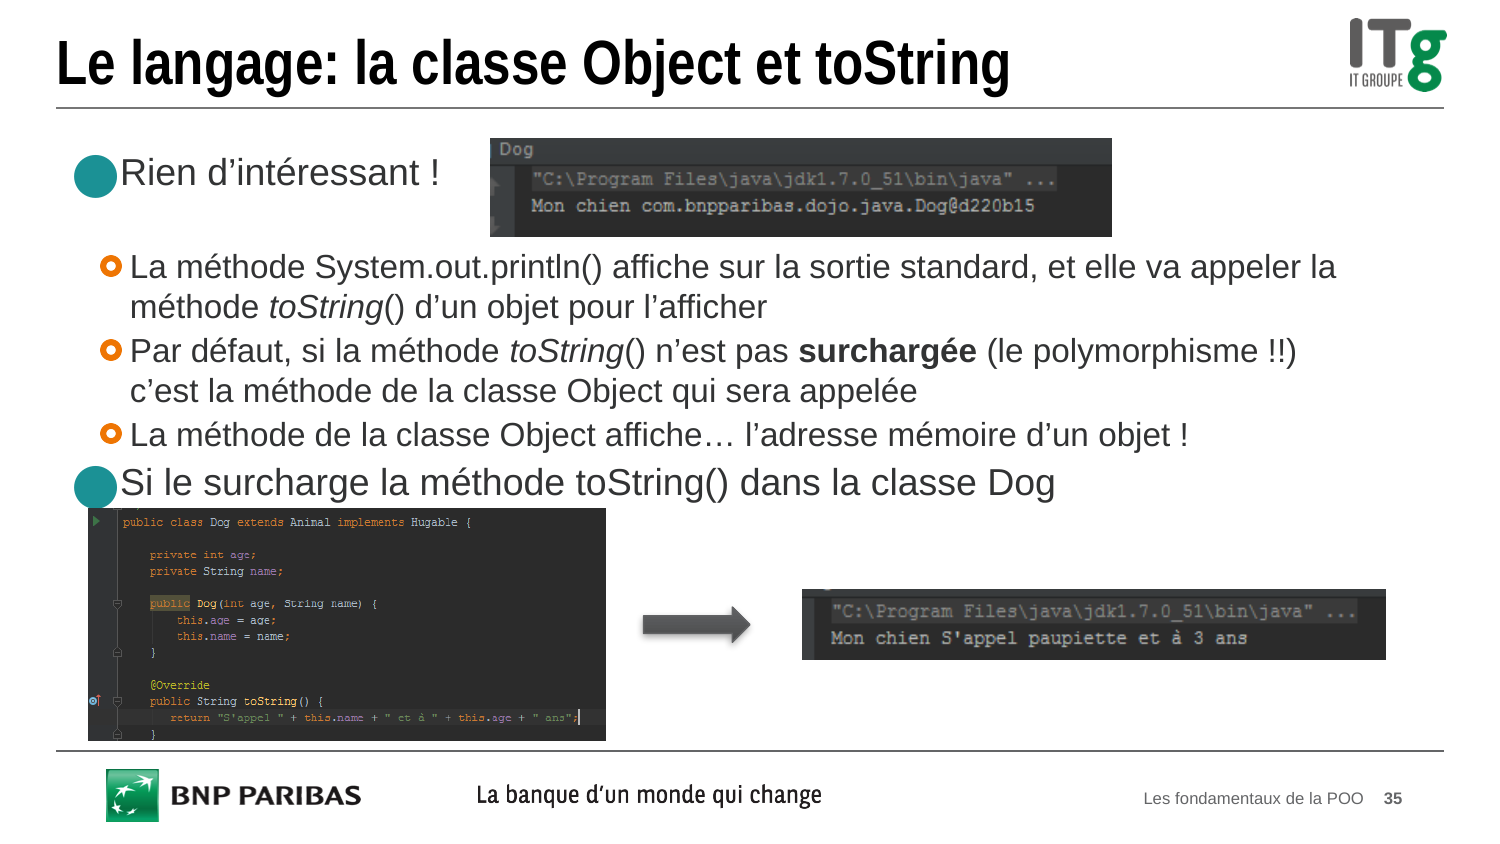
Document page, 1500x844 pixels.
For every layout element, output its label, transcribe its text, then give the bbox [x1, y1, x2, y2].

footer Les fondamentaux de la POO [1033, 786, 1365, 810]
list Rien d’intéressant ! La méthode System.out.println() affiche sur la sortie standard, et elle va appeler la méthode toString() d’un objet pour l’afficher Par défaut, si la méthode toString() n’est pas surchargée (le polymorphisme !!) c’est la méthode de la classe Object qui sera appelée La méthode de la classe Object affiche… l’adresse mémoire d’un objet ! Si le surcharge la méthode toString() dans la classe Dog [56, 139, 1444, 729]
title Le langage: la classe Object et toString [56, 14, 1444, 106]
picture [100, 255, 122, 277]
picture [478, 784, 821, 809]
picture [88, 508, 606, 741]
picture [106, 769, 361, 822]
text_box [642, 606, 751, 643]
picture [489, 138, 1113, 238]
picture [100, 423, 122, 444]
slide_number 35 [1372, 786, 1403, 810]
picture [802, 589, 1386, 661]
picture [100, 339, 122, 361]
